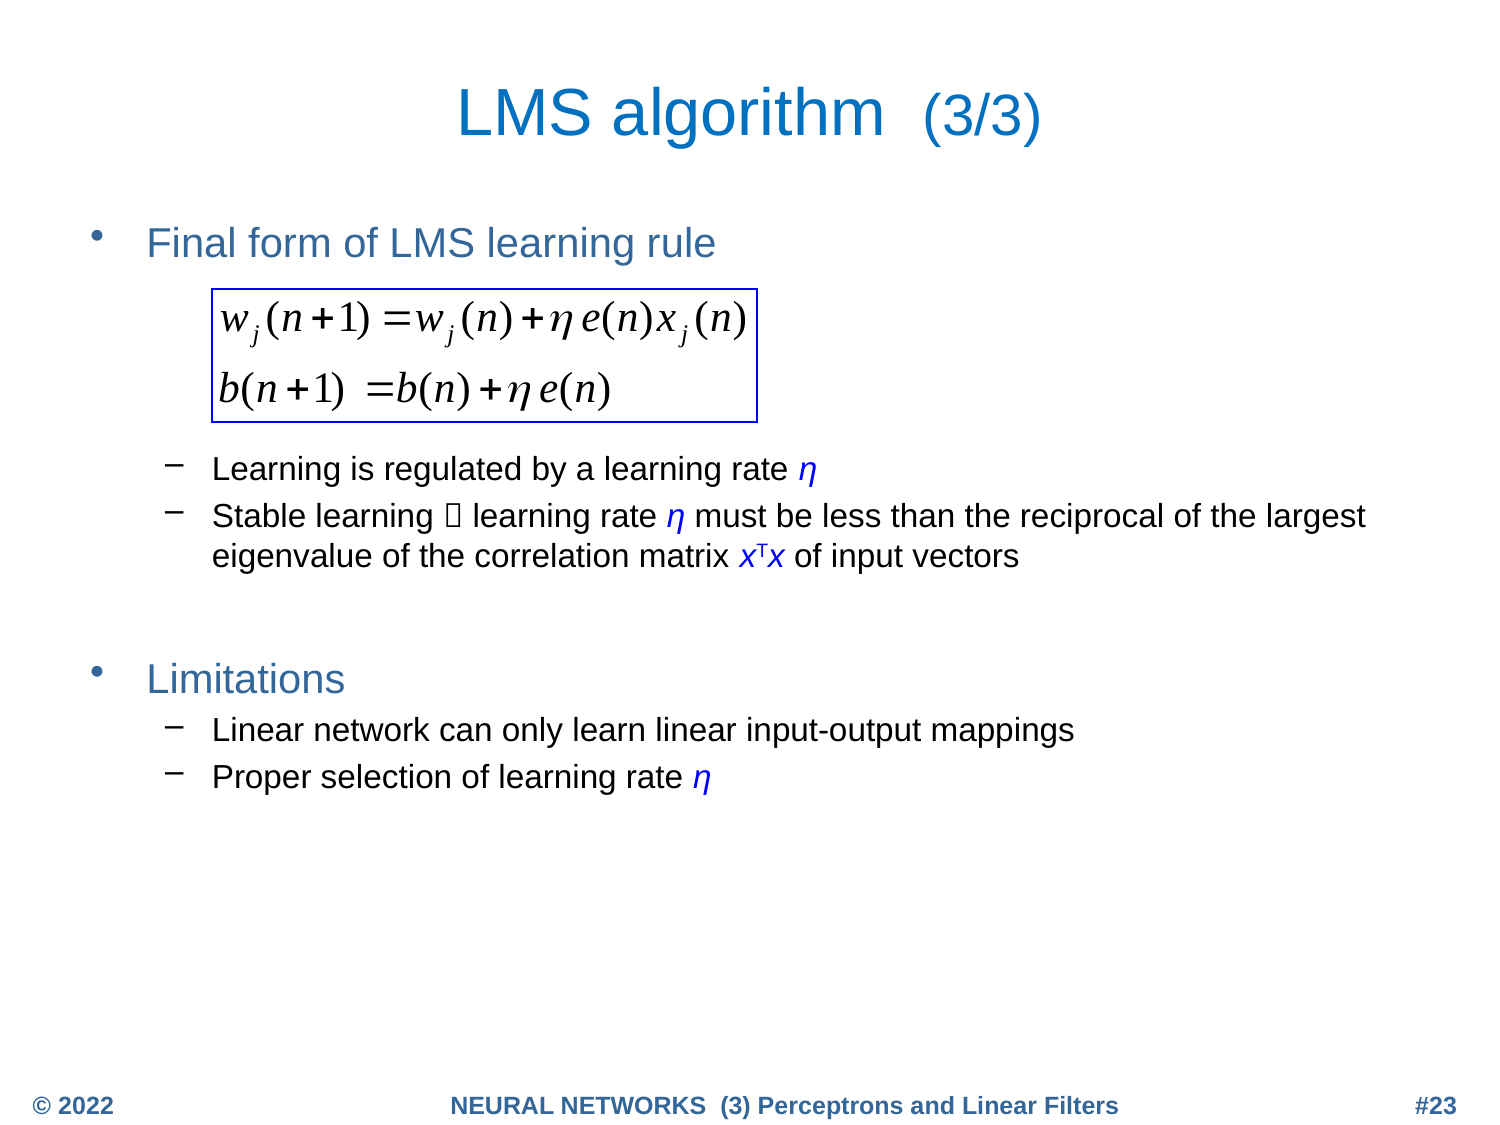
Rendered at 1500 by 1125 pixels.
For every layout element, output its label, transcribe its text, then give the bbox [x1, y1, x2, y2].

list Final form of LMS learning rule Learning is regulated by a learning rate η Stable learning  learning rate η must be less than the reciprocal of the largest eigenvalue of the correlation matrix xTx of input vectors Limitations Linear network can only learn linear input-output mappings Proper selection of learning rate η [74, 207, 1426, 1048]
slide_number © 2022 [17, 1082, 371, 1118]
footer NEURAL NETWORKS (3) Perceptrons and Linear Filters [371, 1082, 1080, 1118]
title LMS algorithm (3/3) [74, 44, 1426, 173]
slide_number #23 [1080, 1082, 1473, 1118]
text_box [212, 289, 757, 421]
